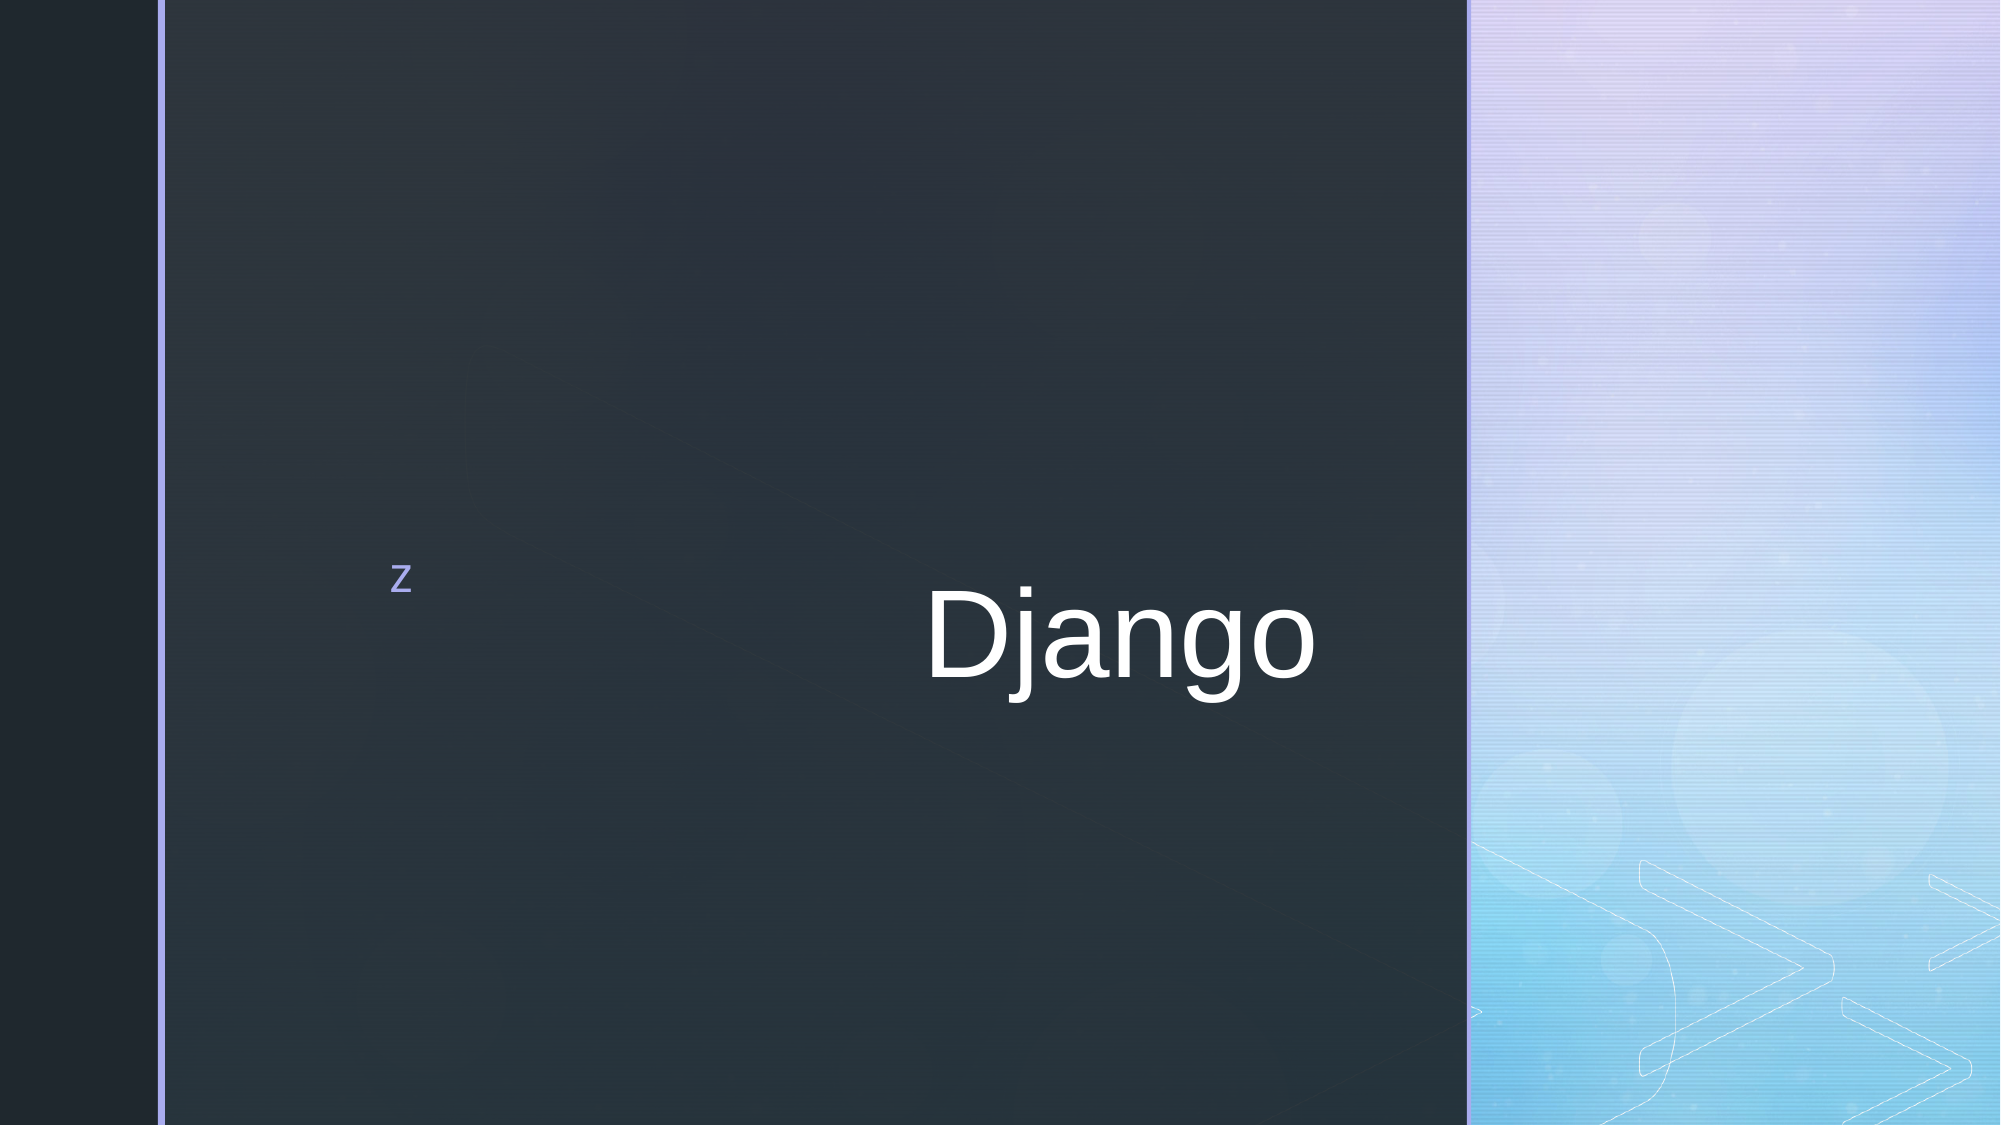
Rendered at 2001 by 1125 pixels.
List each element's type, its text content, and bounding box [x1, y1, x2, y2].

picture [1472, 0, 2001, 1125]
title Django [428, 562, 1334, 935]
